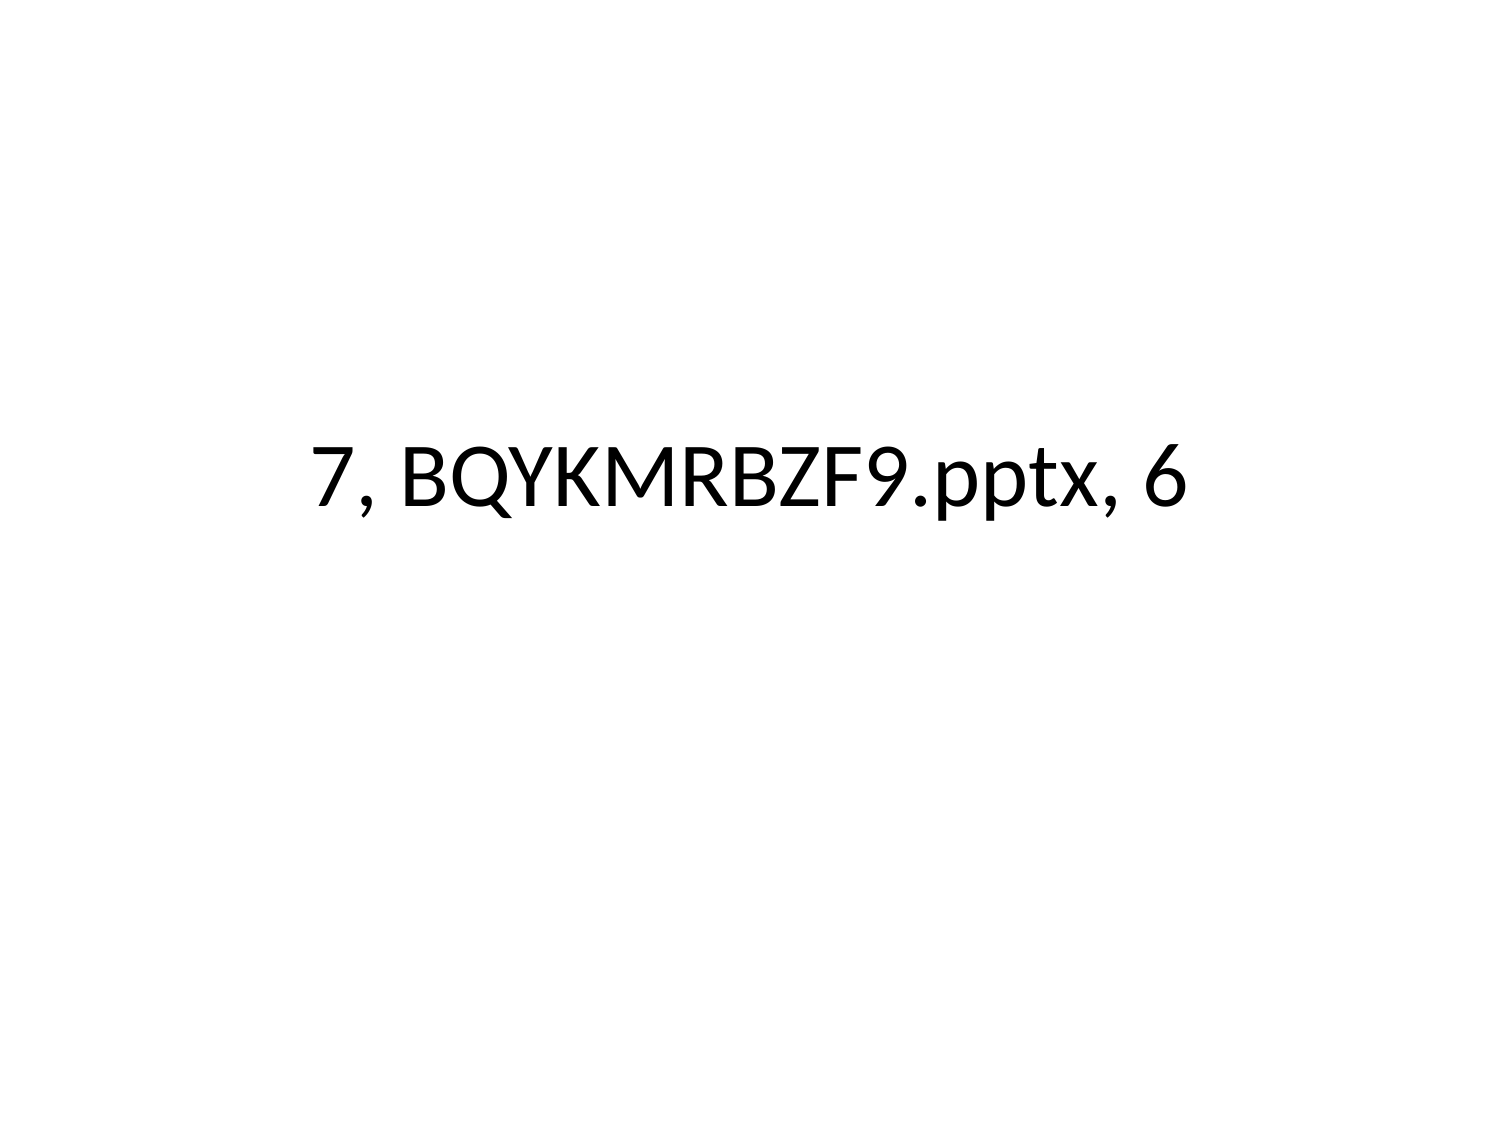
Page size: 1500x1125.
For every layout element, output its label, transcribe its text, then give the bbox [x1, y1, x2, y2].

title 7, BQYKMRBZF9.pptx, 6 [112, 349, 1388, 591]
